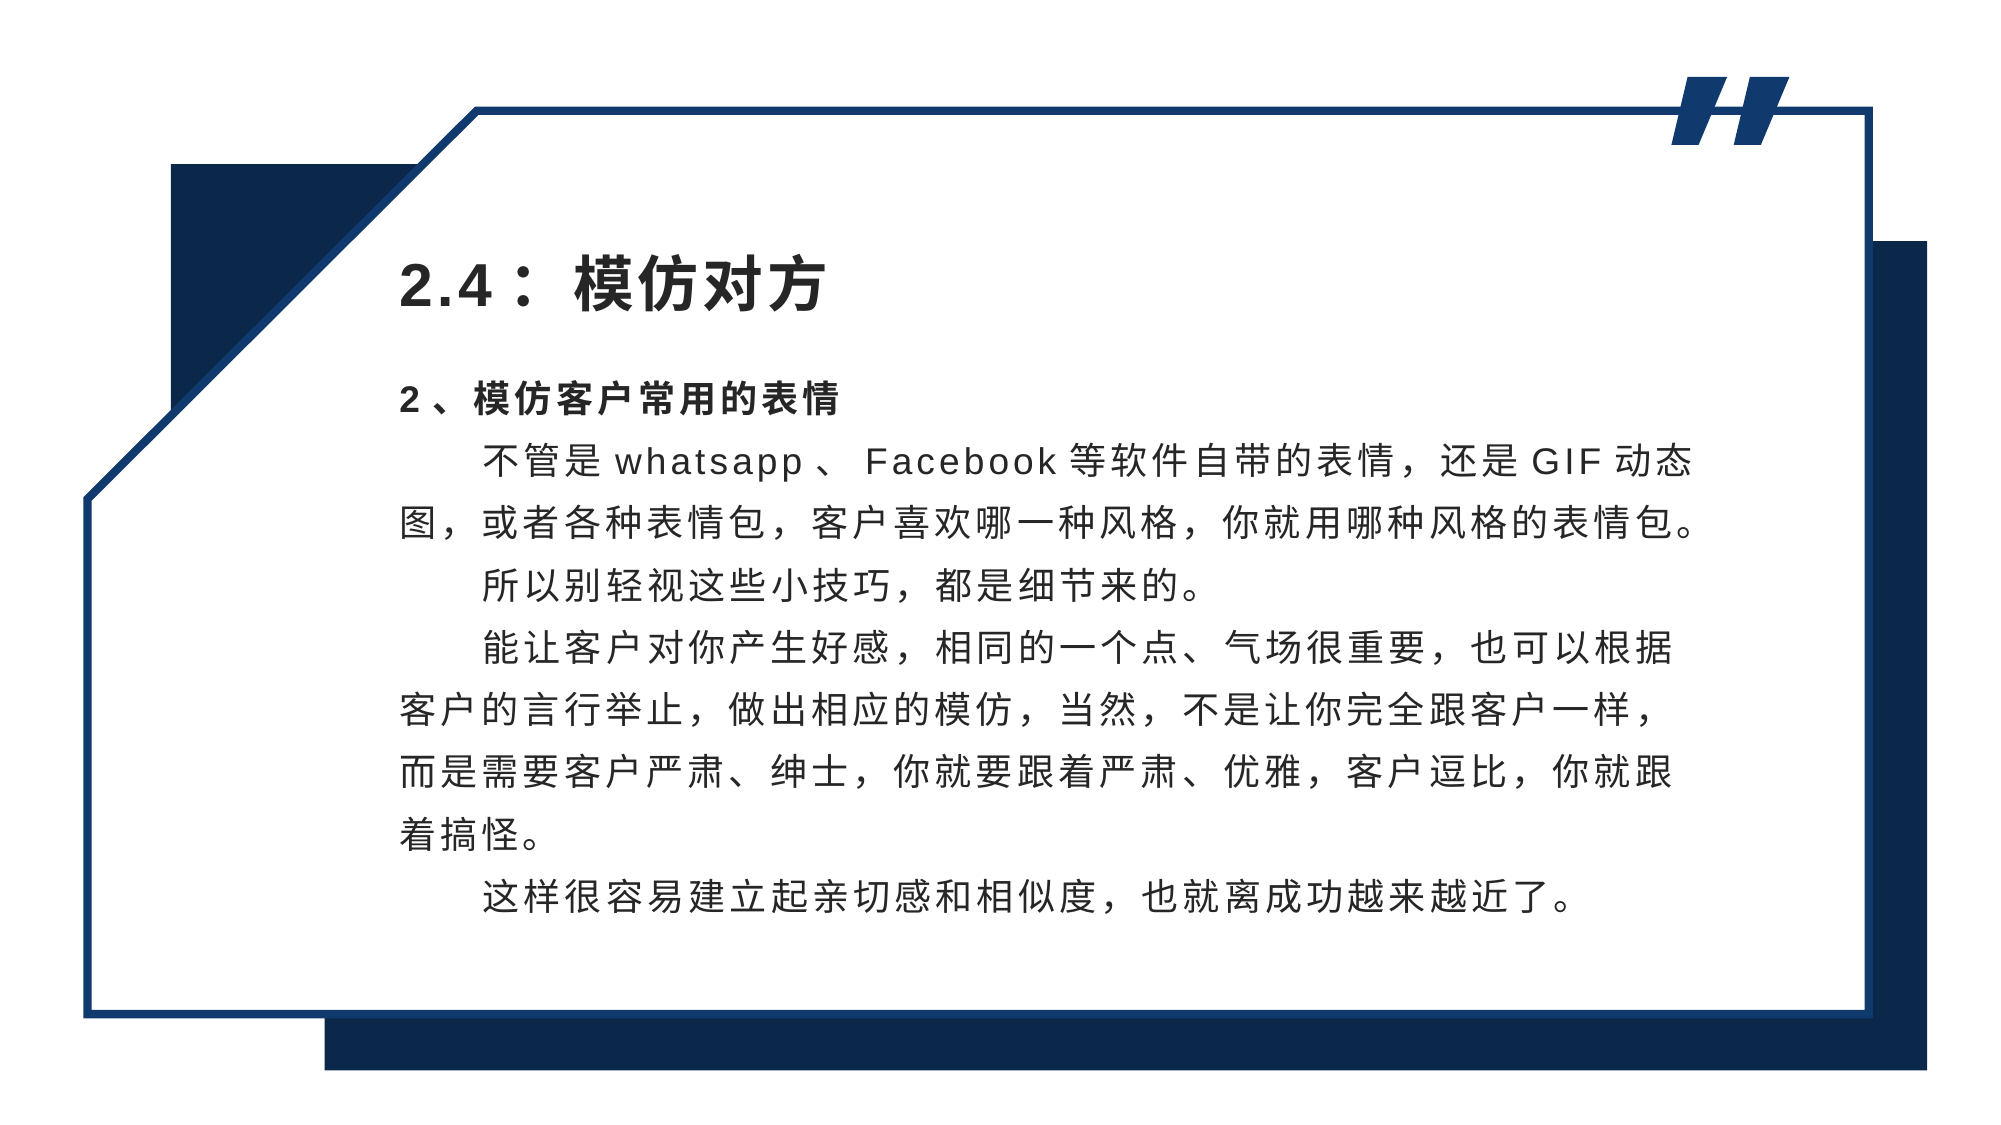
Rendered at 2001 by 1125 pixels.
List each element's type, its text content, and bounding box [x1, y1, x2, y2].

text_box [170, 163, 421, 414]
text_box [1670, 75, 1729, 147]
text_box 2、模仿客户常用的表情 不管是whatsapp、Facebook等软件自带的表情，还是GIF动态图，或者各种表情包，客户喜欢哪一种风格，你就用哪种风格的表情包。 所以别轻视这些小技巧，都是细节来的。 能让客户对你产生好感，相同的一个点、气场很重要，也可以根据客户的言行举止，做出相应的模仿，当然，不是让你完全跟客户一样，而是需要客户严肃、绅士，你就要跟着严肃、优雅，客户逗比，你就跟着搞怪。 这样很容易建立起亲切感和相似度，也就离成功越来越近了。 [384, 349, 1728, 990]
text_box 2.4：模仿对方 [384, 223, 1728, 327]
text_box [324, 240, 1928, 1071]
text_box [86, 109, 1870, 1016]
text_box [1732, 75, 1792, 147]
